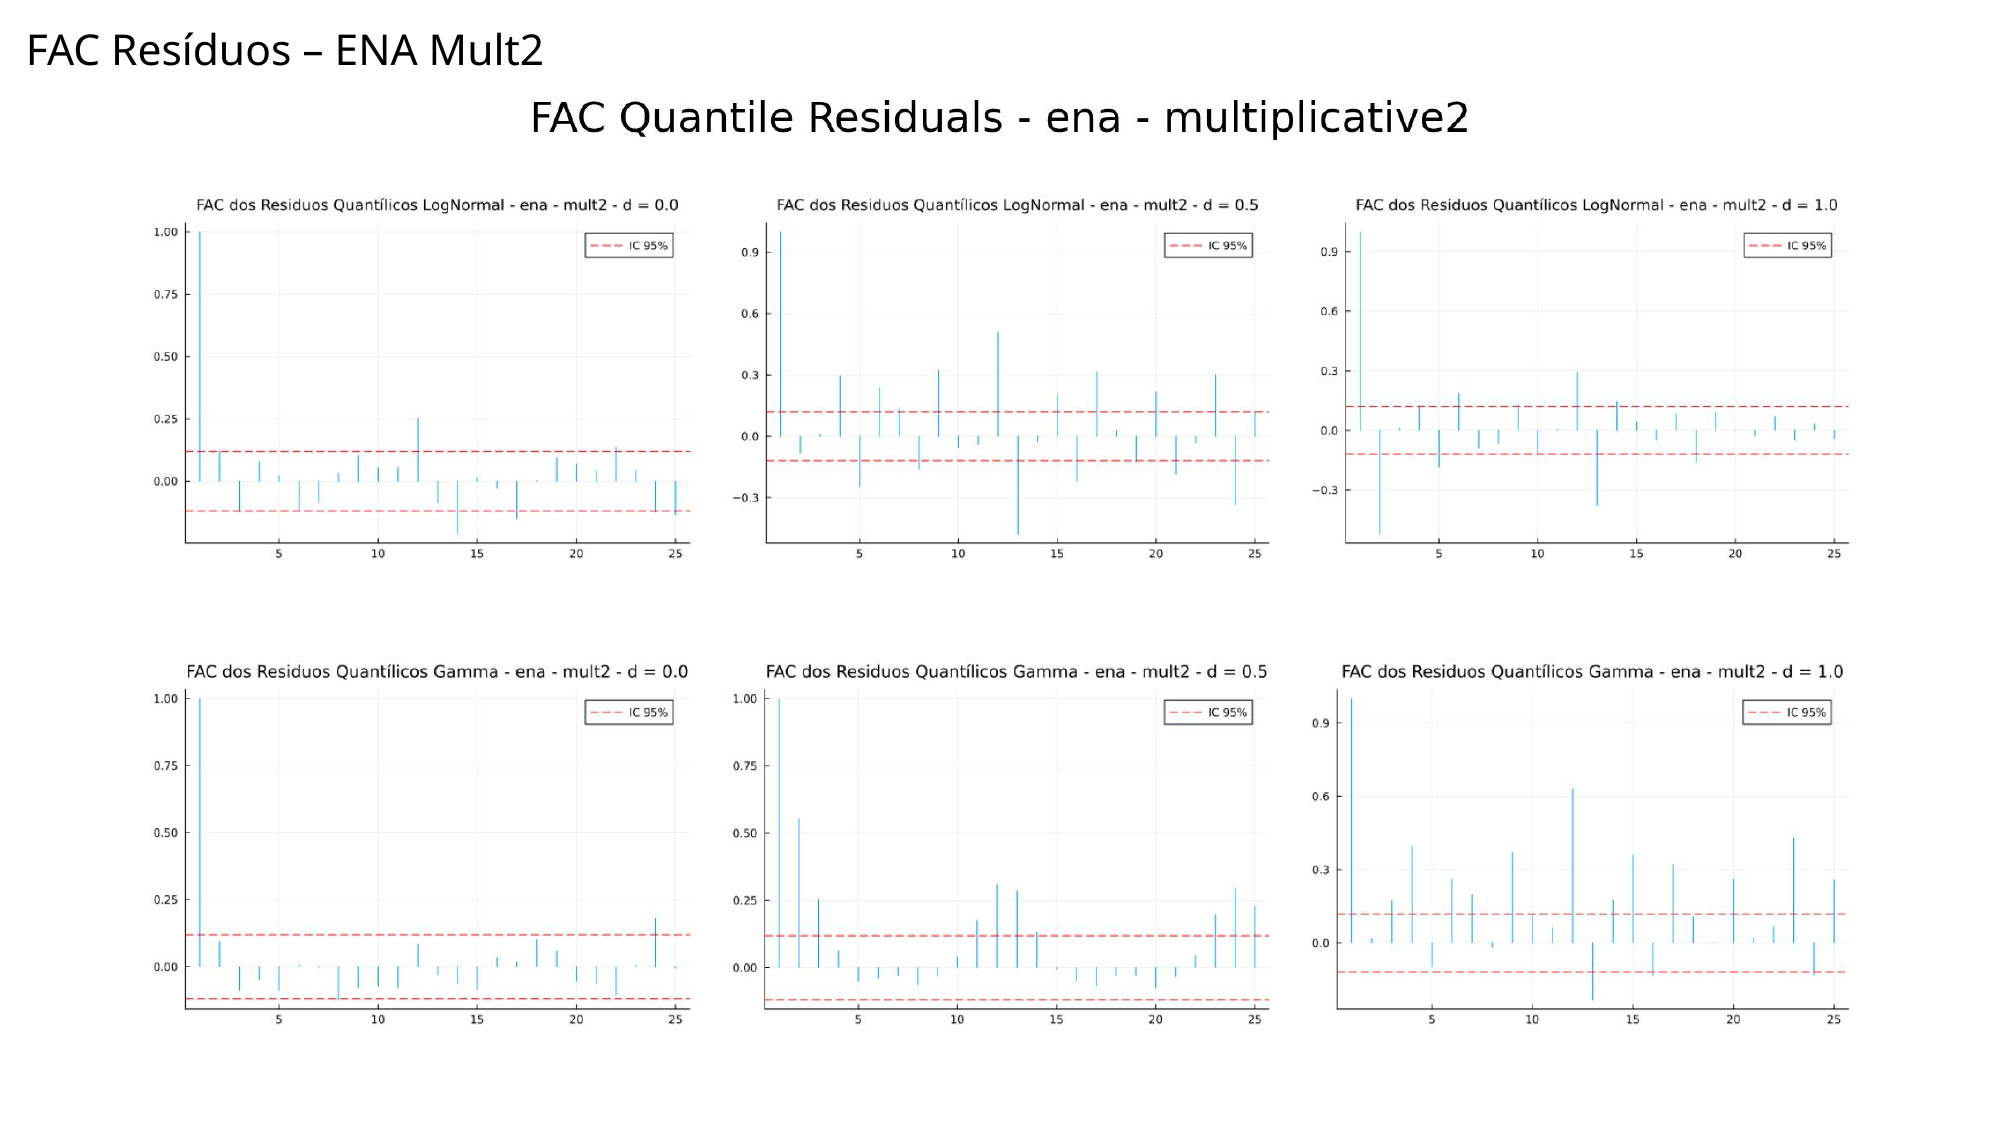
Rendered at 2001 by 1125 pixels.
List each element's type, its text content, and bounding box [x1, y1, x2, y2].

title FAC Resíduos – ENA Mult2 [10, 0, 589, 103]
picture [131, 89, 1869, 1082]
